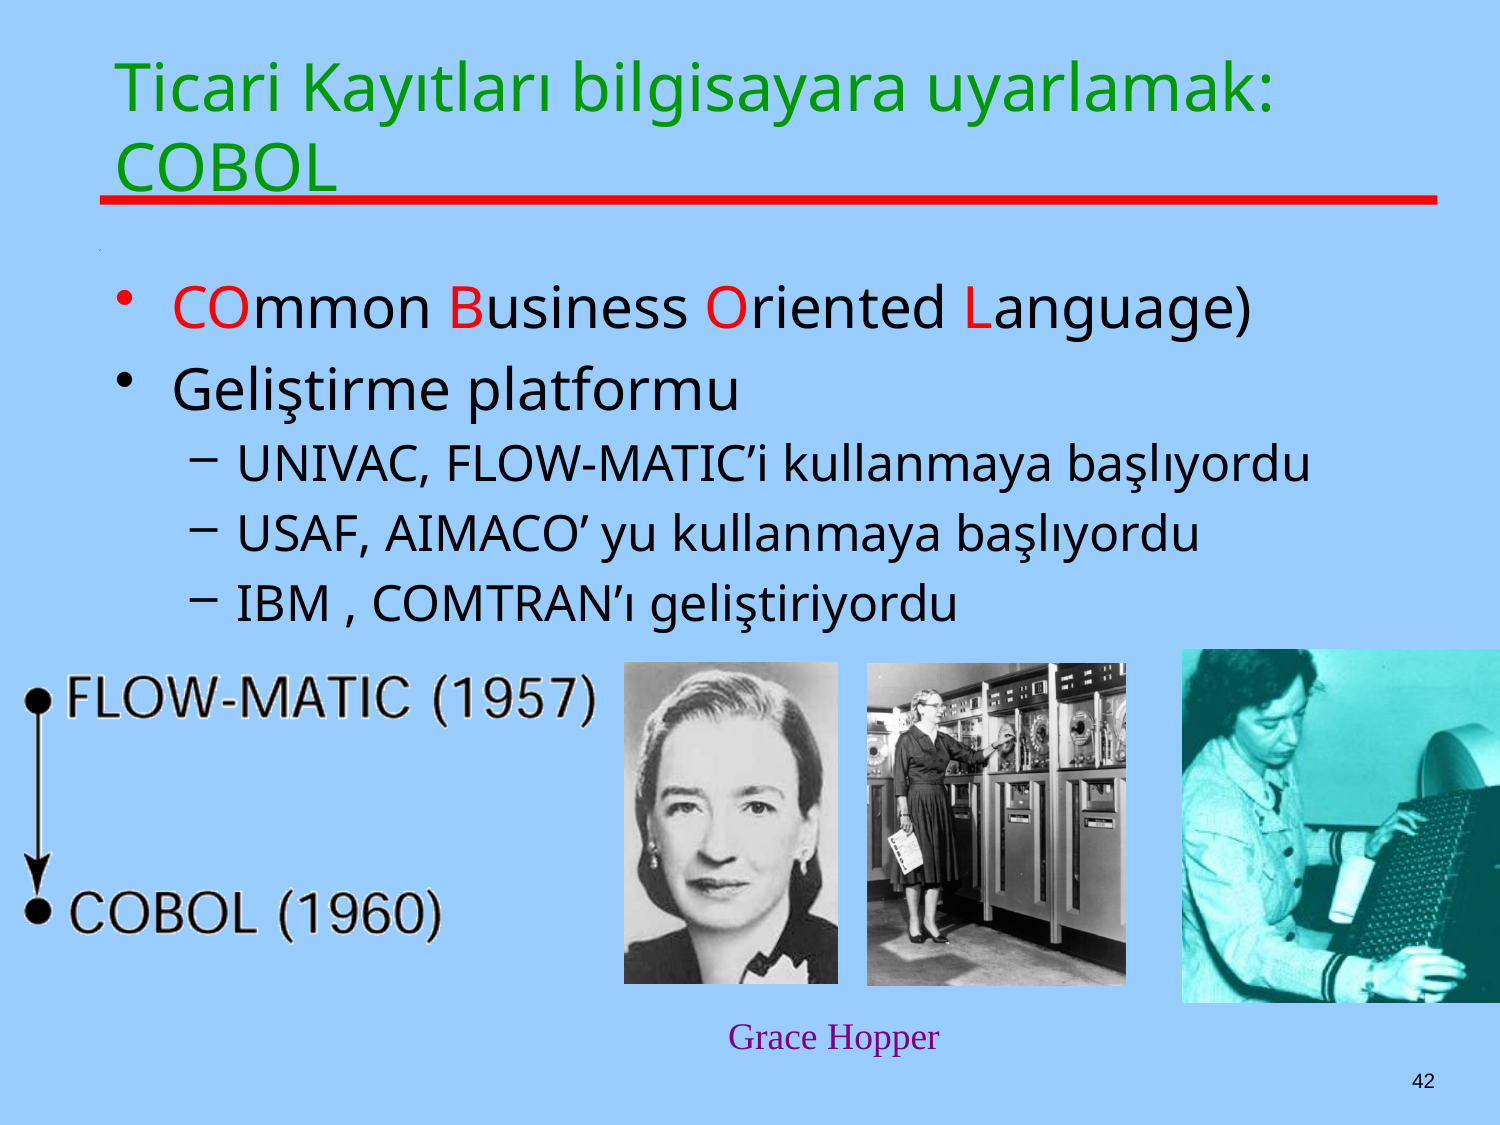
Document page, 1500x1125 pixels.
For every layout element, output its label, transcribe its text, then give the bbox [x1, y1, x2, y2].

title Ticari Kayıtları bilgisayara uyarlamak: COBOL [99, 37, 1463, 226]
text_box Grace Hopper [713, 1004, 1032, 1065]
picture [1182, 649, 1500, 1004]
picture [867, 663, 1126, 986]
list COmmon Business Oriented Language) Geliştirme platformu UNIVAC, FLOW-MATIC’i kullanmaya başlıyordu USAF, AIMACO’ yu kullanmaya başlıyordu IBM , COMTRAN’ı geliştiriyordu [99, 262, 1438, 1013]
slide_number 42 [1137, 1024, 1451, 1101]
picture [624, 662, 839, 984]
picture [24, 662, 601, 947]
